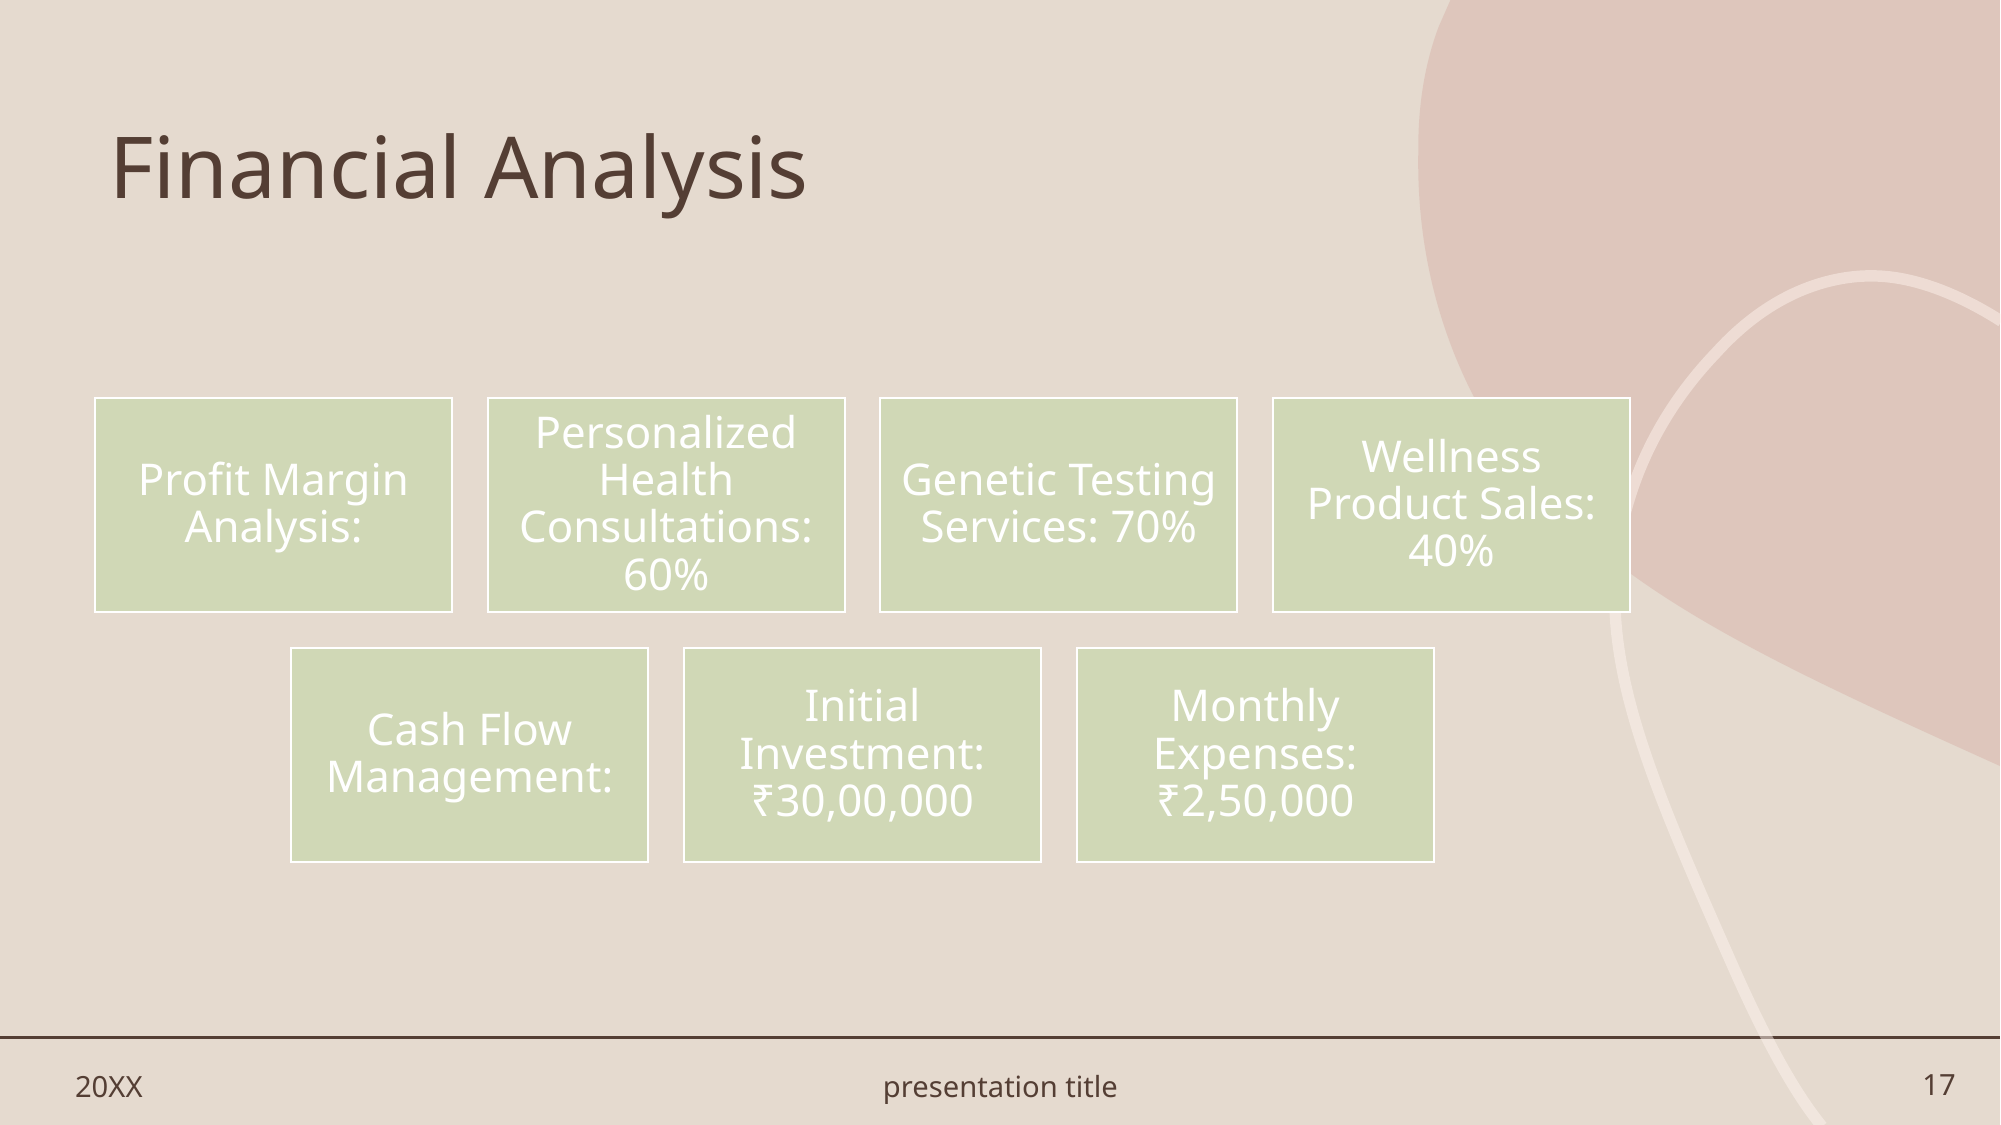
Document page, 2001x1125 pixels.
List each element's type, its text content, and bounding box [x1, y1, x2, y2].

slide_number 17 [1808, 1060, 1971, 1112]
footer presentation title [718, 1060, 1283, 1112]
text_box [94, 311, 1631, 948]
title Financial Analysis [94, 115, 1820, 227]
slide_number 20XX [60, 1060, 222, 1112]
